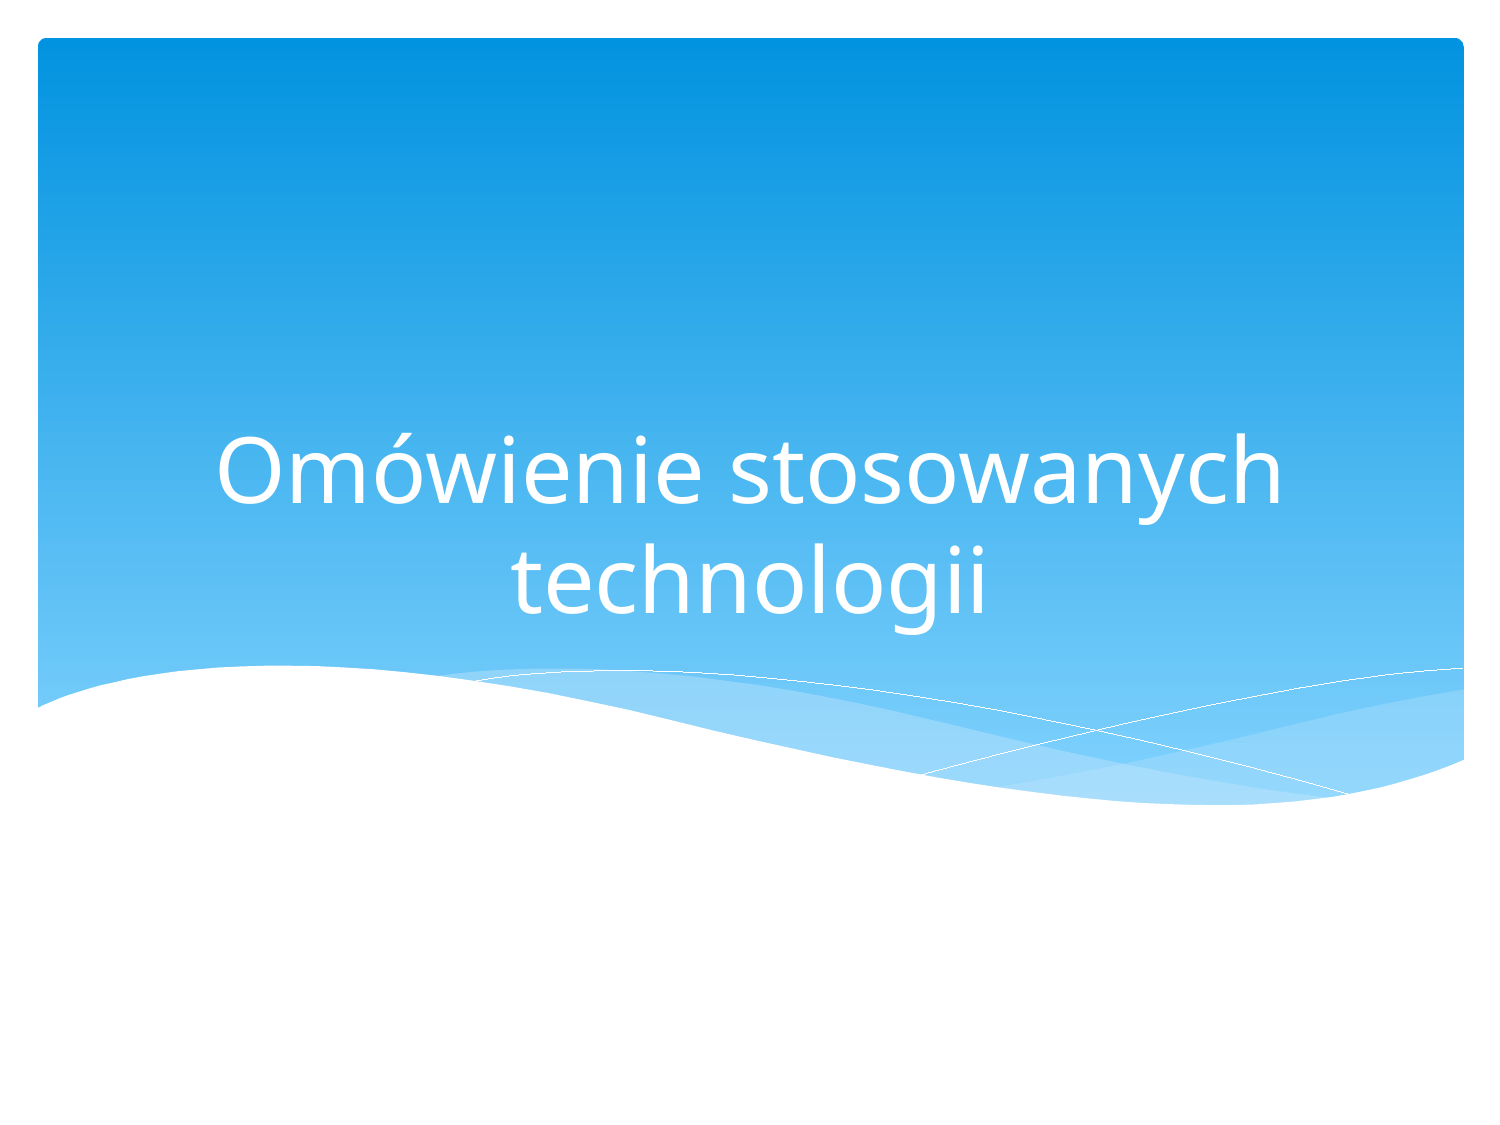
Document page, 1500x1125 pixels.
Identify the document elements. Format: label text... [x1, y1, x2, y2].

title Omówienie stosowanych technologii [113, 404, 1389, 655]
